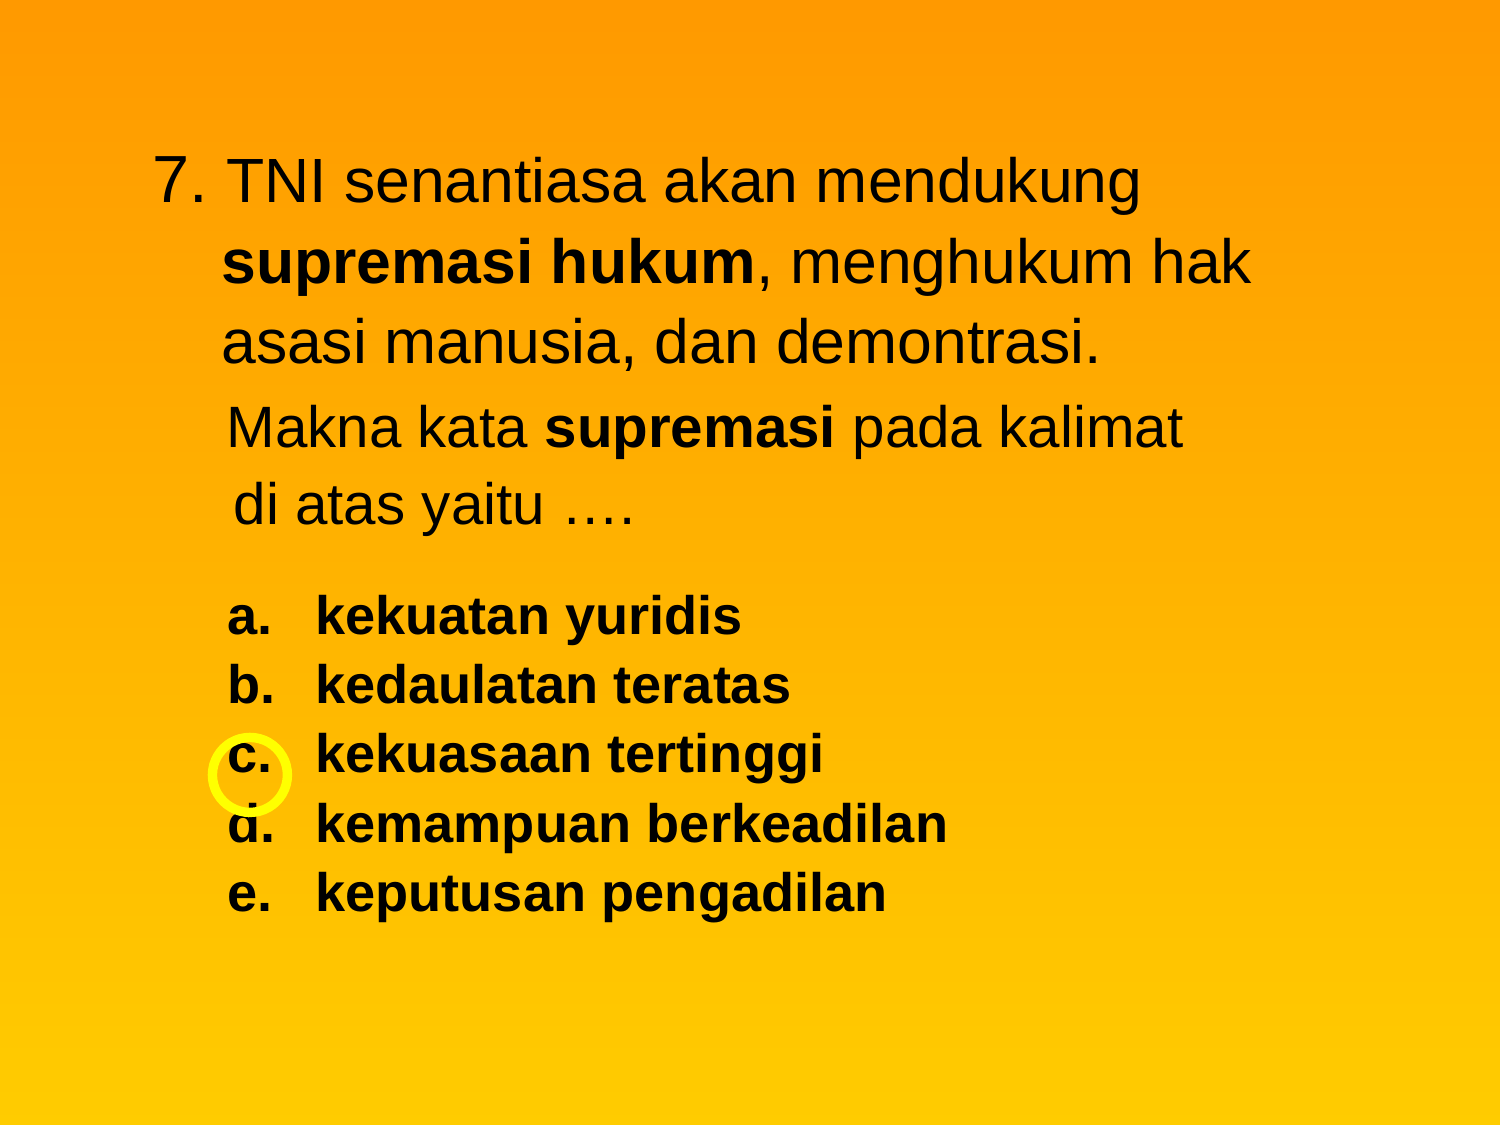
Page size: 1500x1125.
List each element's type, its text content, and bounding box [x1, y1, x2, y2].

text_box [212, 737, 288, 813]
list 7. TNI senantiasa akan mendukung supremasi hukum, menghukum hak asasi manusia, dan demontrasi. Makna kata supremasi pada kalimat di atas yaitu …. kekuatan yuridis kedaulatan teratas kekuasaan tertinggi kemampuan berkeadilan keputusan pengadilan [137, 137, 1351, 1018]
